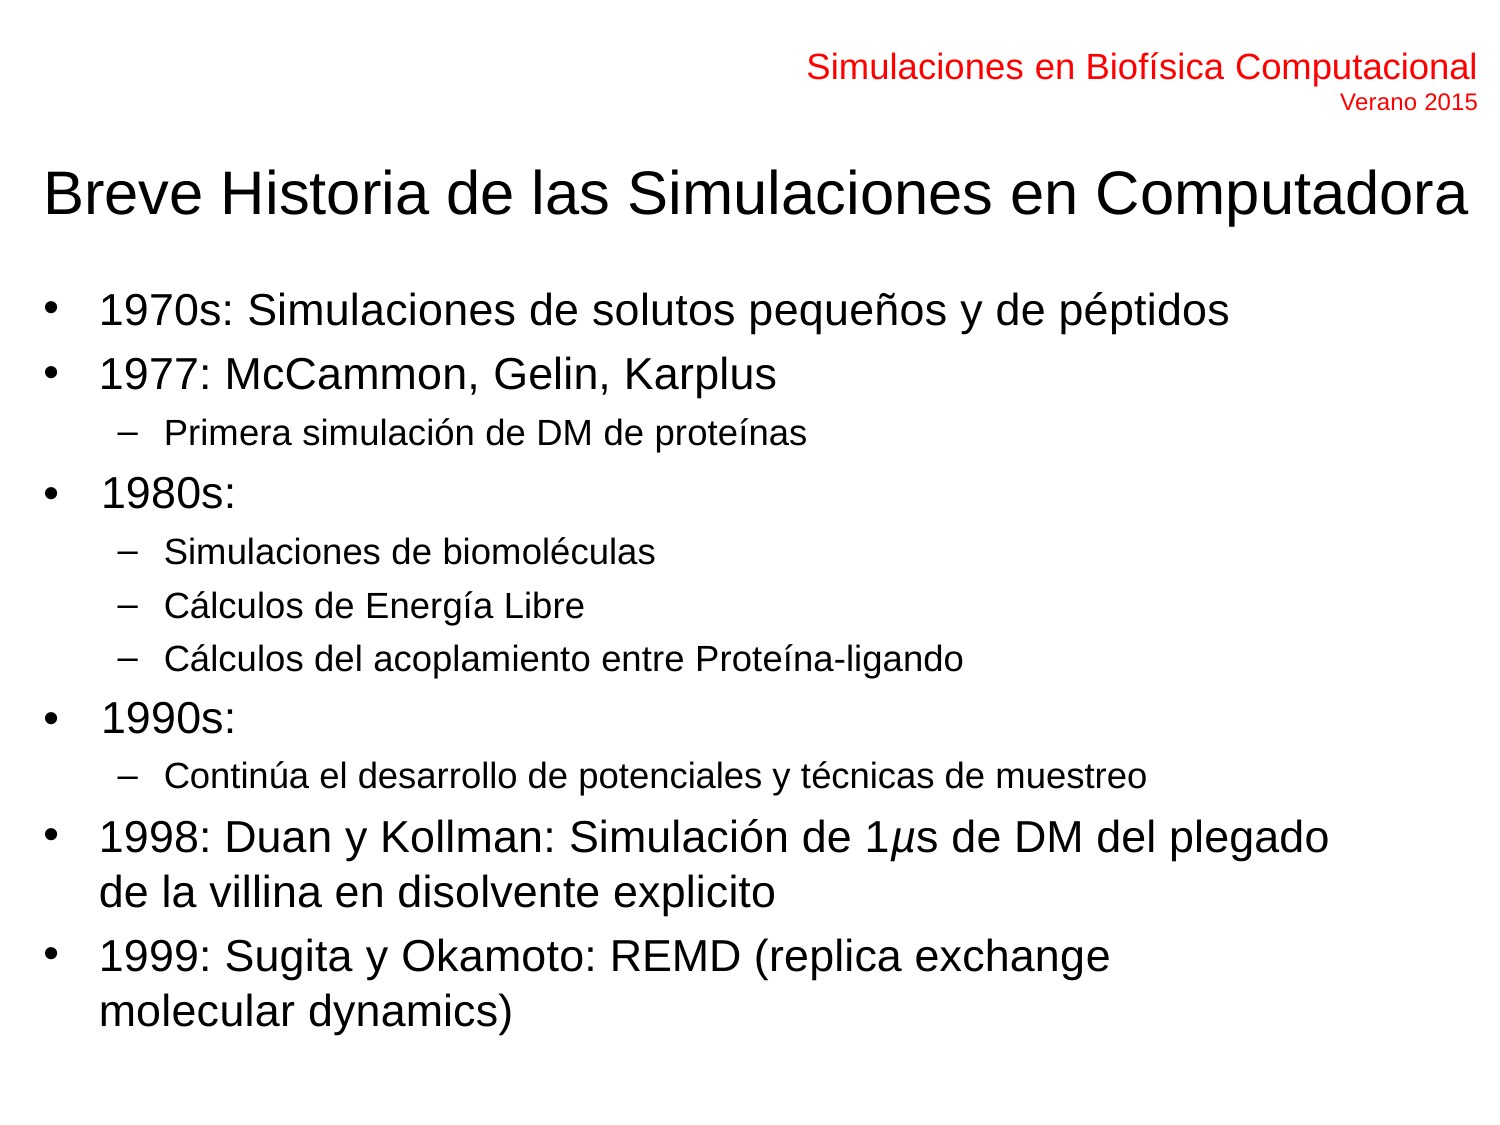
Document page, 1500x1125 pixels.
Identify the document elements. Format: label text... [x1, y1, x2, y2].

text_box Simulaciones en Biofísica Computacional Verano 2015 Breve Historia de las Simulaciones en Computadora 1970s: Simulaciones de solutos pequeños y de péptidos 1977: McCammon, Gelin, Karplus Primera simulación de DM de proteínas • 1980s: Simulaciones de biomoléculas Cálculos de Energía Libre Cálculos del acoplamiento entre Proteína-ligando • 1990s: Continúa el desarrollo de potenciales y técnicas de muestreo 1998: Duan y Kollman: Simulación de 1µs de DM del plegado de la villina en disolvente explicito 1999: Sugita y Okamoto: REMD (replica exchange molecular dynamics) [41, 42, 1479, 1036]
